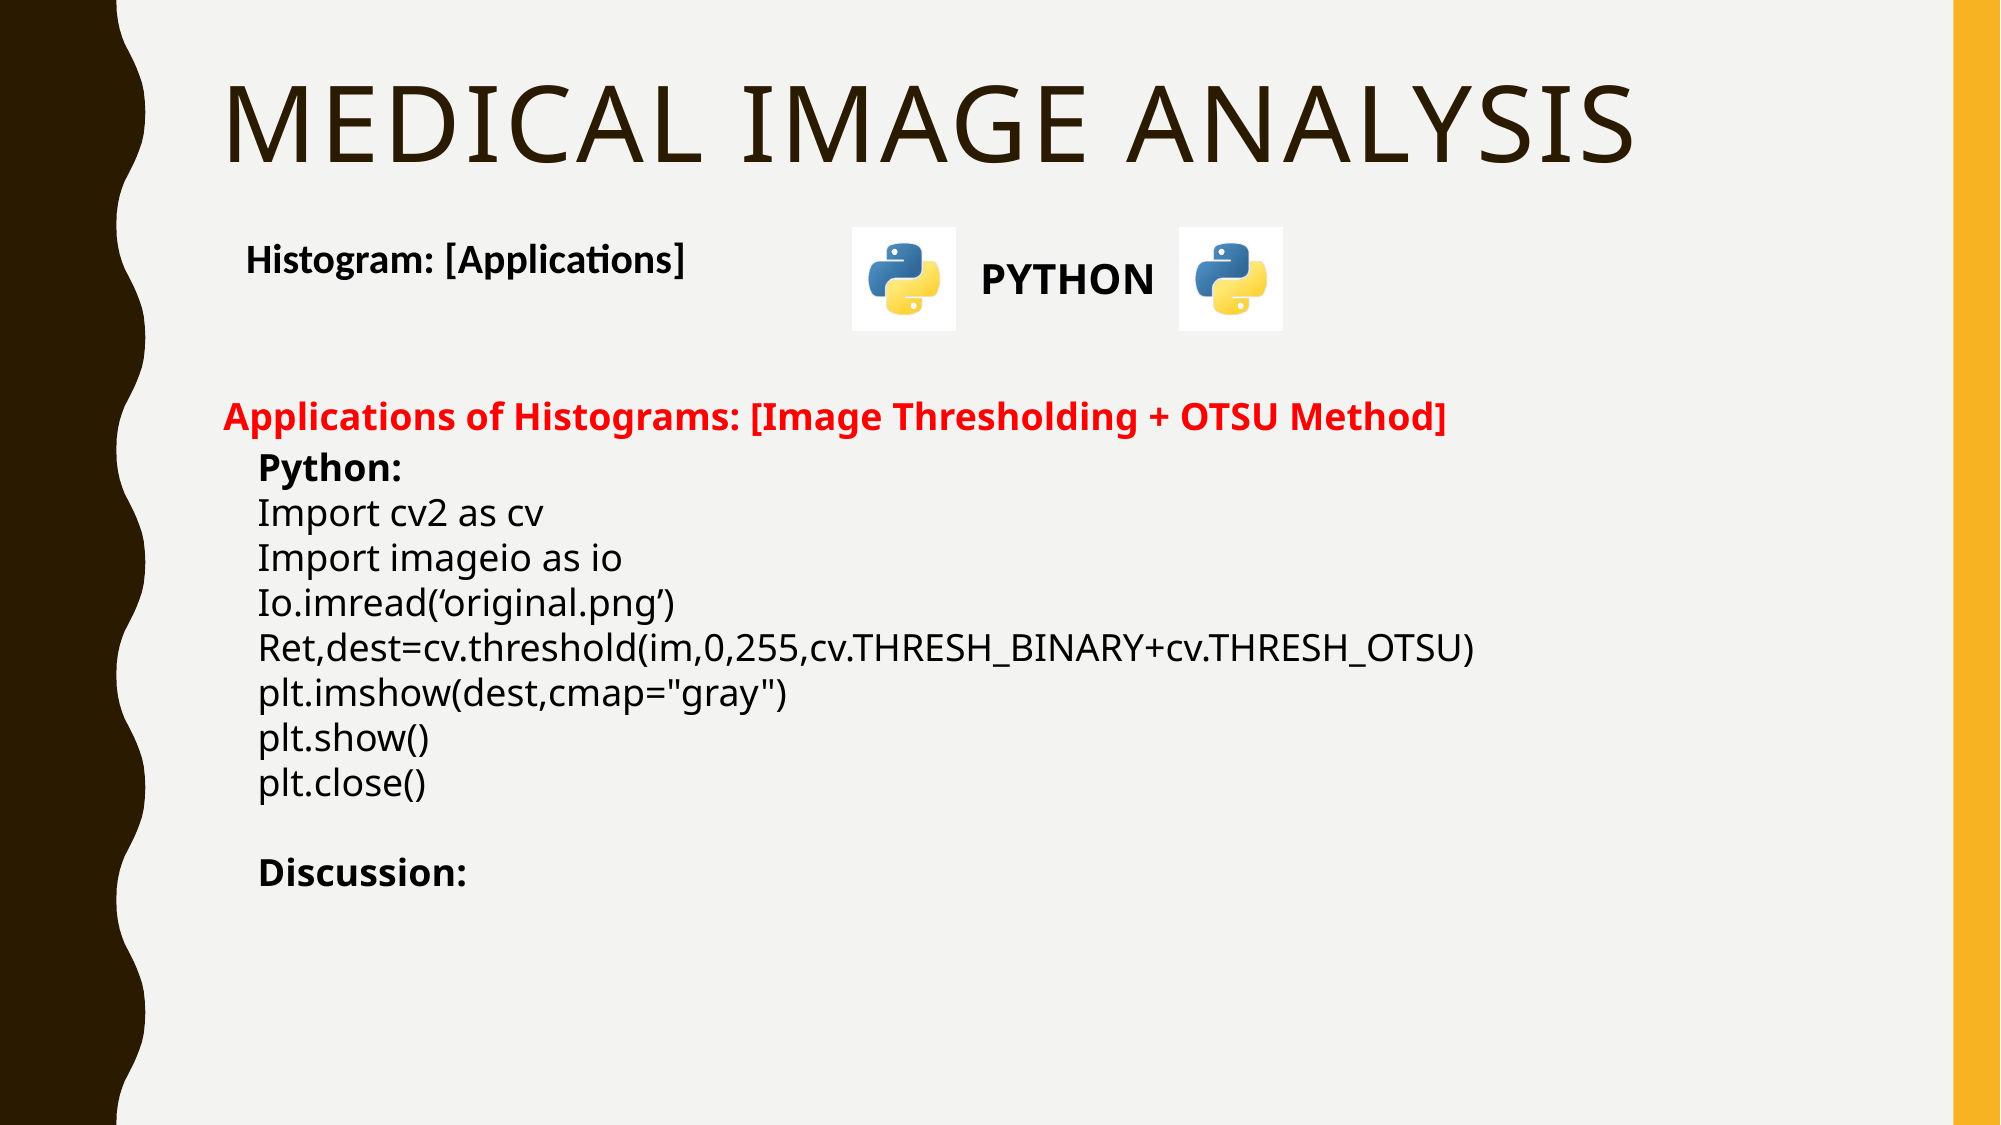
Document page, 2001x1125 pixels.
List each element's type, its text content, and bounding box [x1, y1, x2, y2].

text_box Histogram: [Applications] [231, 221, 1232, 290]
picture [1179, 227, 1283, 331]
picture [852, 227, 956, 331]
text_box Python: Import cv2 as cv Import imageio as io Io.imread(‘original.png’) Ret,dest=cv.threshold(im,0,255,cv.THRESH_BINARY+cv.THRESH_OTSU) plt.imshow(dest,cmap="gray") plt.show() plt.close() Discussion: [242, 437, 1490, 947]
text_box PYTHON [965, 246, 1171, 311]
text_box Applications of Histograms: [Image Thresholding + OTSU Method] [208, 385, 1464, 446]
title medical Image Analysis [205, 62, 1875, 308]
